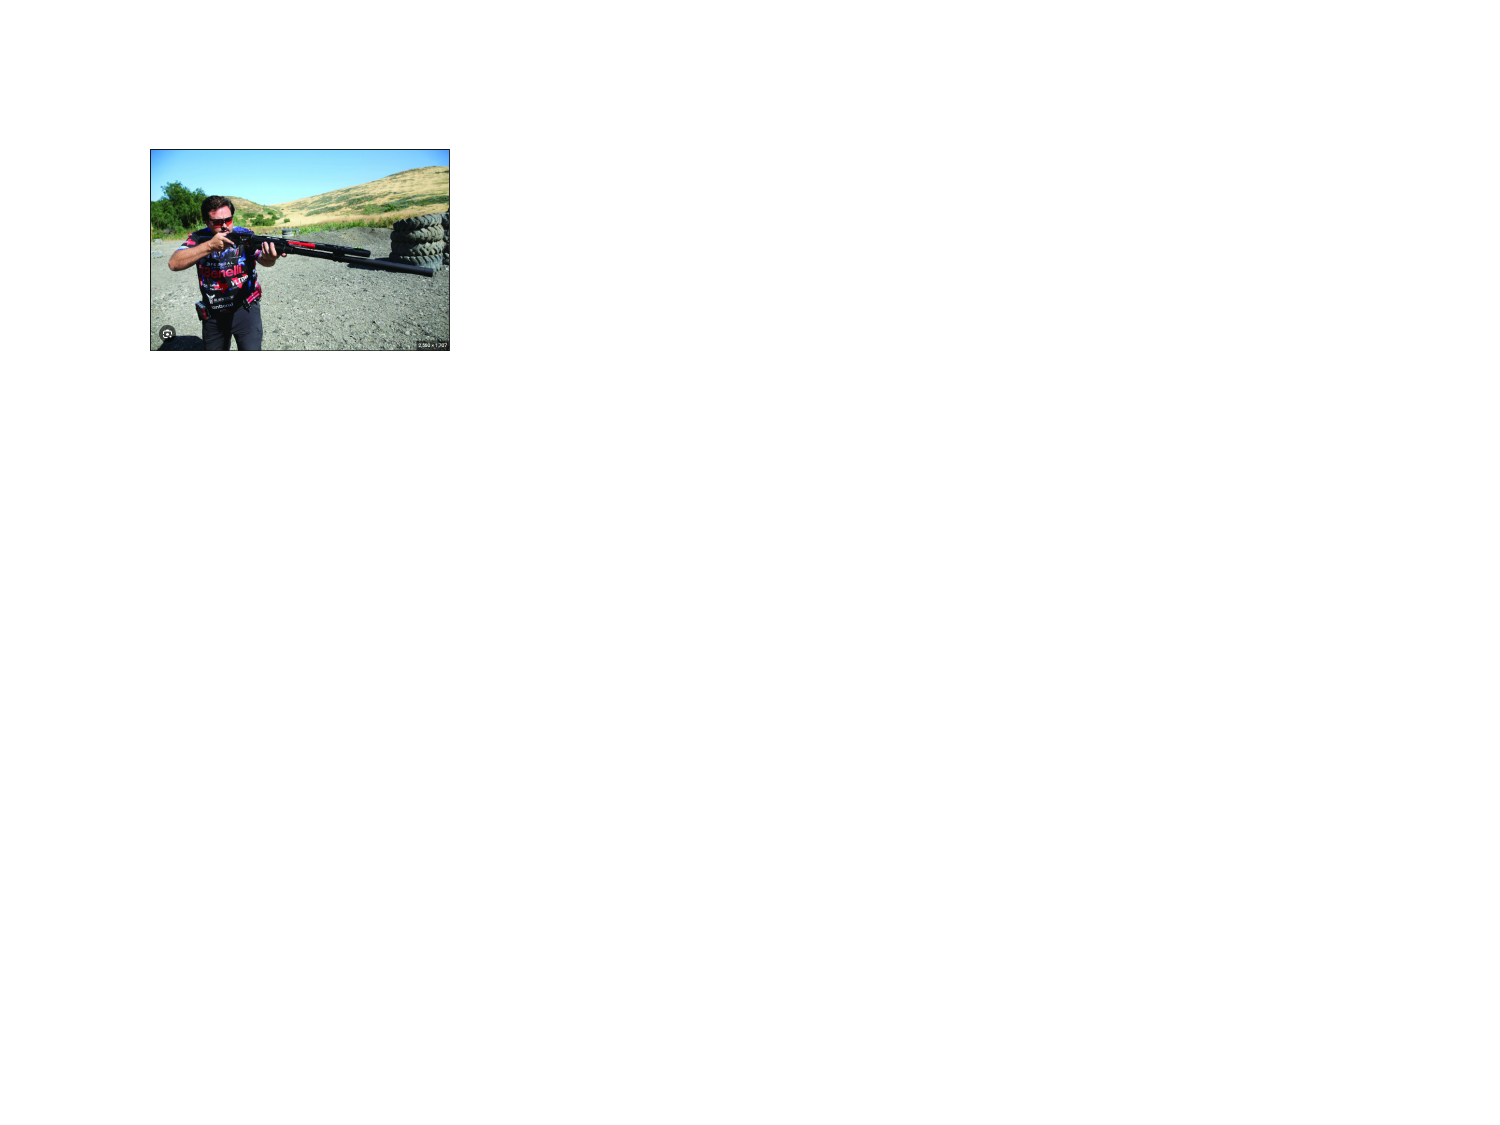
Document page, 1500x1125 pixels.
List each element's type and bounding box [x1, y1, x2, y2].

picture [149, 149, 451, 351]
